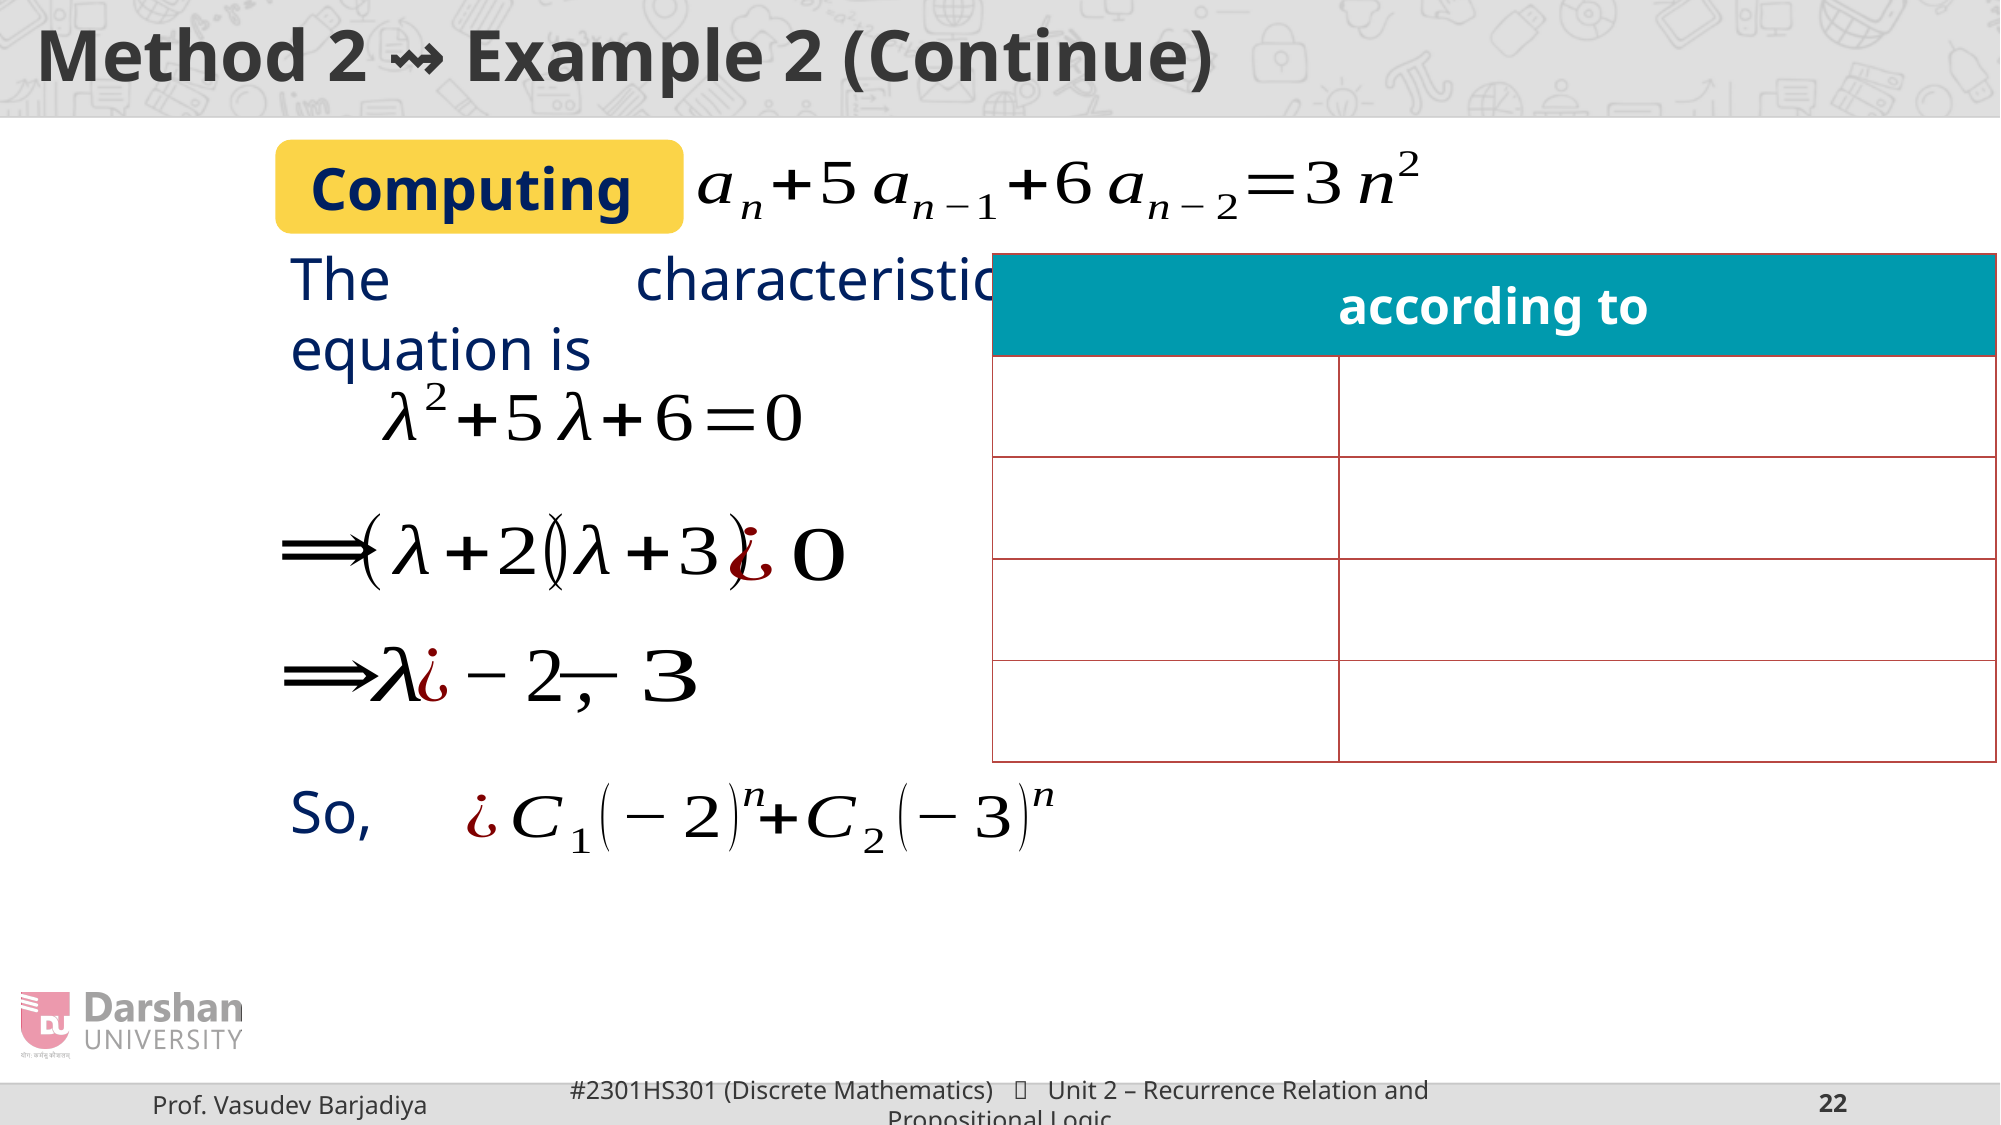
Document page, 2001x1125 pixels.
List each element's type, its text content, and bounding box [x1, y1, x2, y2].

text_box The characteristic equation is [275, 235, 1016, 390]
title Method 2 ⇝ Example 2 (Continue) [0, 0, 2000, 117]
